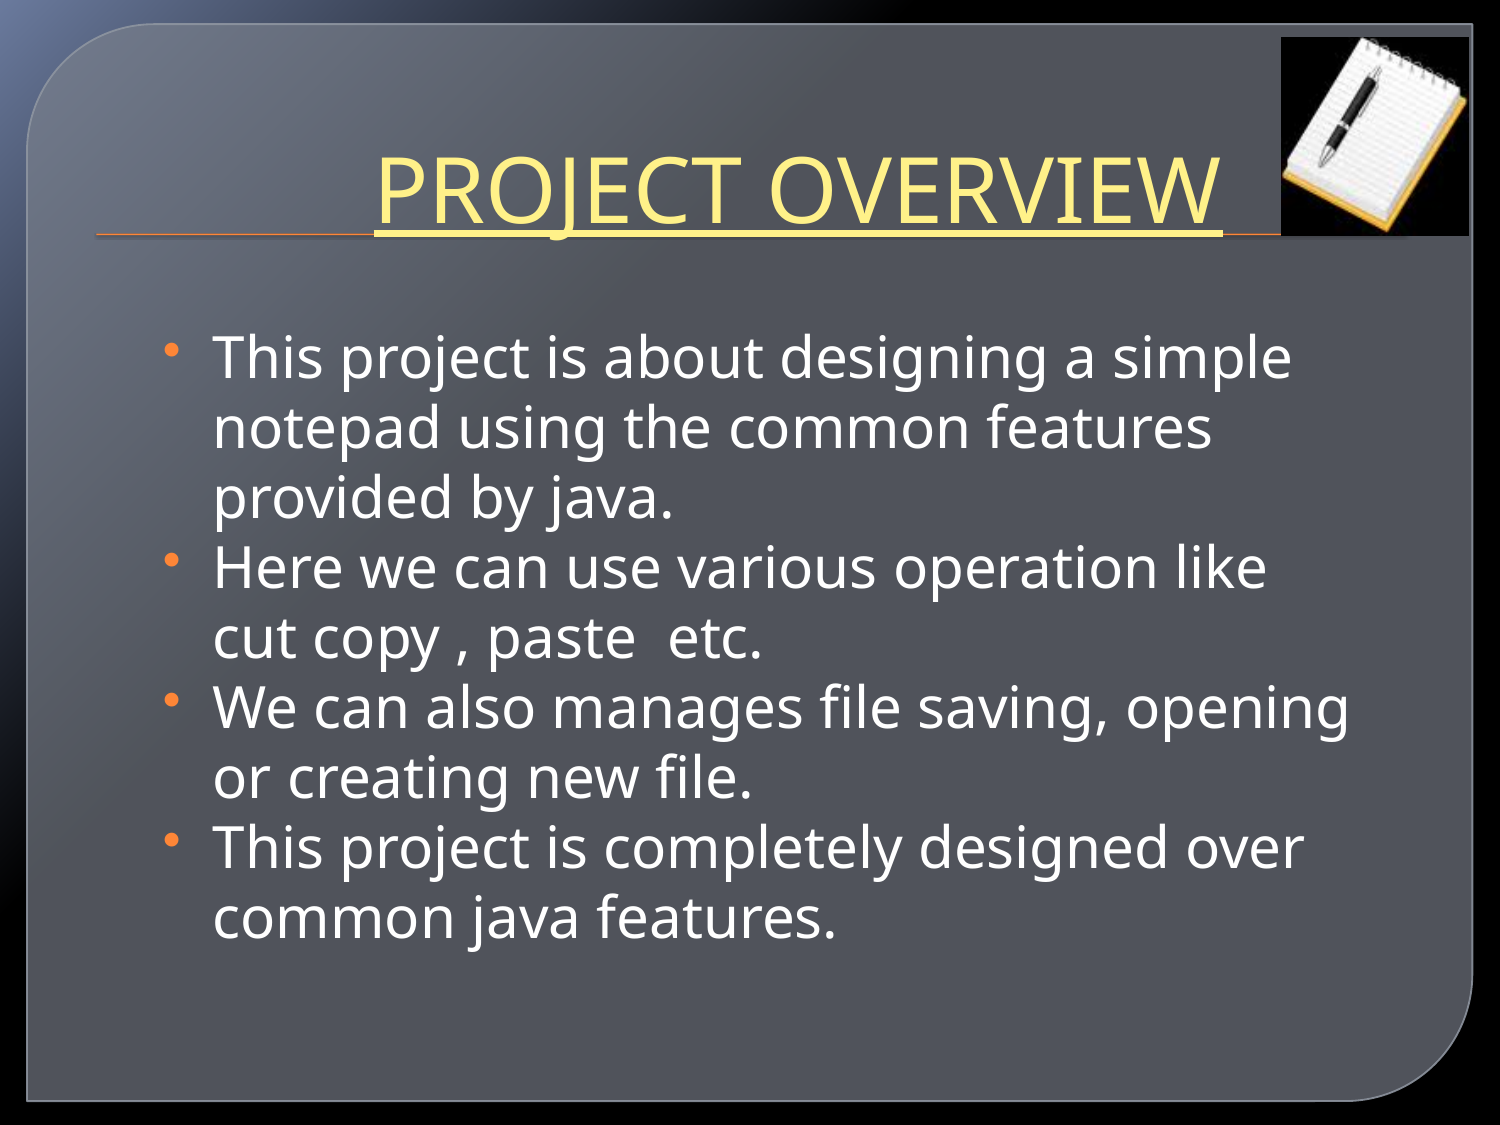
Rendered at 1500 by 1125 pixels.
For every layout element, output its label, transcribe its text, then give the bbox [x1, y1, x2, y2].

title PROJECT OVERVIEW [150, 62, 1413, 250]
picture [1280, 37, 1469, 237]
list This project is about designing a simple notepad using the common features provided by java. Here we can use various operation like cut copy , paste etc. We can also manages file saving, opening or creating new file. This project is completely designed over common java features. [150, 312, 1375, 1125]
